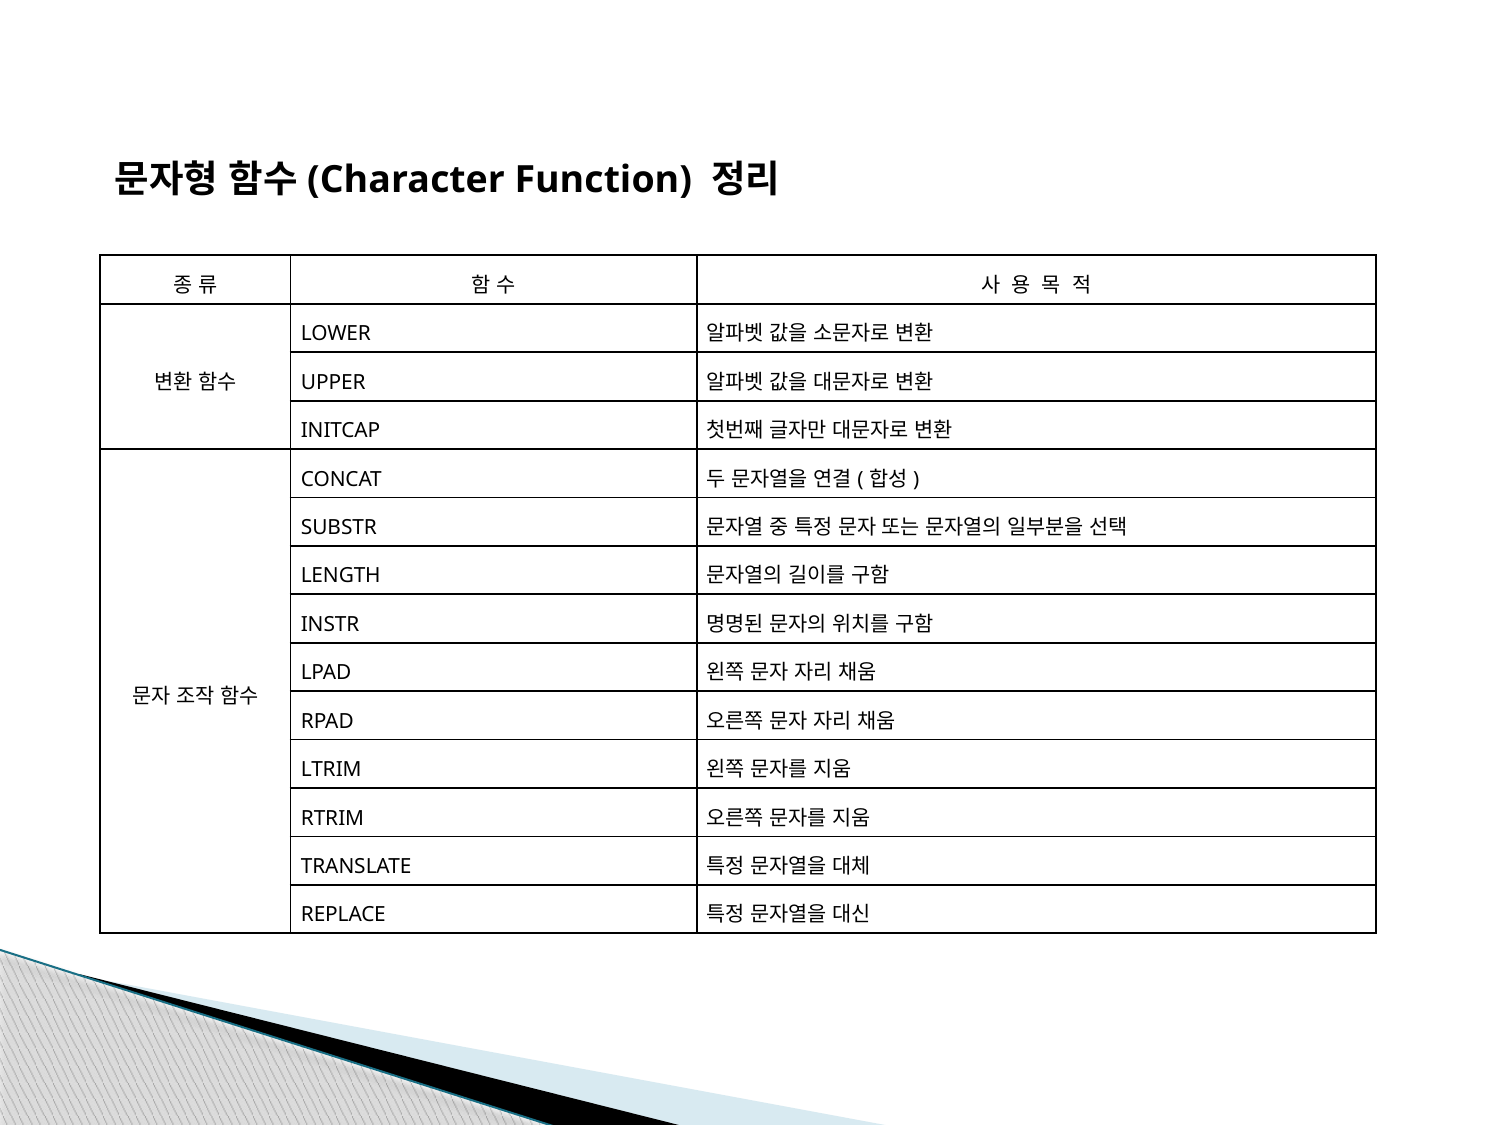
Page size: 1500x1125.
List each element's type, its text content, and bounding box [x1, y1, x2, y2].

table_cell 특정 문자열을 대체 [698, 837, 1375, 884]
table_cell REPLACE [291, 886, 696, 932]
table_header 종 류 [101, 256, 290, 303]
table_cell LTRIM [291, 740, 696, 787]
table_cell INSTR [291, 595, 696, 642]
table_cell LPAD [291, 644, 696, 690]
table_header 함 수 [291, 256, 696, 303]
table_cell 첫번째 글자만 대문자로 변환 [698, 402, 1375, 448]
table_cell 오른쪽 문자를 지움 [698, 789, 1375, 836]
table_cell UPPER [291, 353, 696, 400]
table_cell TRANSLATE [291, 837, 696, 884]
table_cell 알파벳 값을 대문자로 변환 [698, 353, 1375, 400]
table_cell SUBSTR [291, 498, 696, 545]
table_cell 특정 문자열을 대신 [698, 886, 1375, 932]
text_box 문자형 함수(Character Function) 정리 [100, 147, 1376, 208]
table_cell LOWER [291, 305, 696, 351]
table_cell 명명된 문자의 위치를 구함 [698, 595, 1375, 642]
table_cell 알파벳 값을 소문자로 변환 [698, 305, 1375, 351]
table_cell RTRIM [291, 789, 696, 836]
table_cell 문자 조작 함수 [101, 450, 290, 932]
table_cell 문자열 중 특정 문자 또는 문자열의 일부분을 선택 [698, 498, 1375, 545]
table_cell 문자열의 길이를 구함 [698, 547, 1375, 593]
table_cell CONCAT [291, 450, 696, 497]
table_cell 왼쪽 문자를 지움 [698, 740, 1375, 787]
table_cell 두 문자열을 연결(합성) [698, 450, 1375, 497]
table_cell 변환 함수 [101, 305, 290, 448]
table_cell LENGTH [291, 547, 696, 593]
table_header 사 용 목 적 [698, 256, 1375, 303]
table_cell INITCAP [291, 402, 696, 448]
table_cell RPAD [291, 692, 696, 739]
table_cell 왼쪽 문자 자리 채움 [698, 644, 1375, 690]
table_cell 오른쪽 문자 자리 채움 [698, 692, 1375, 739]
